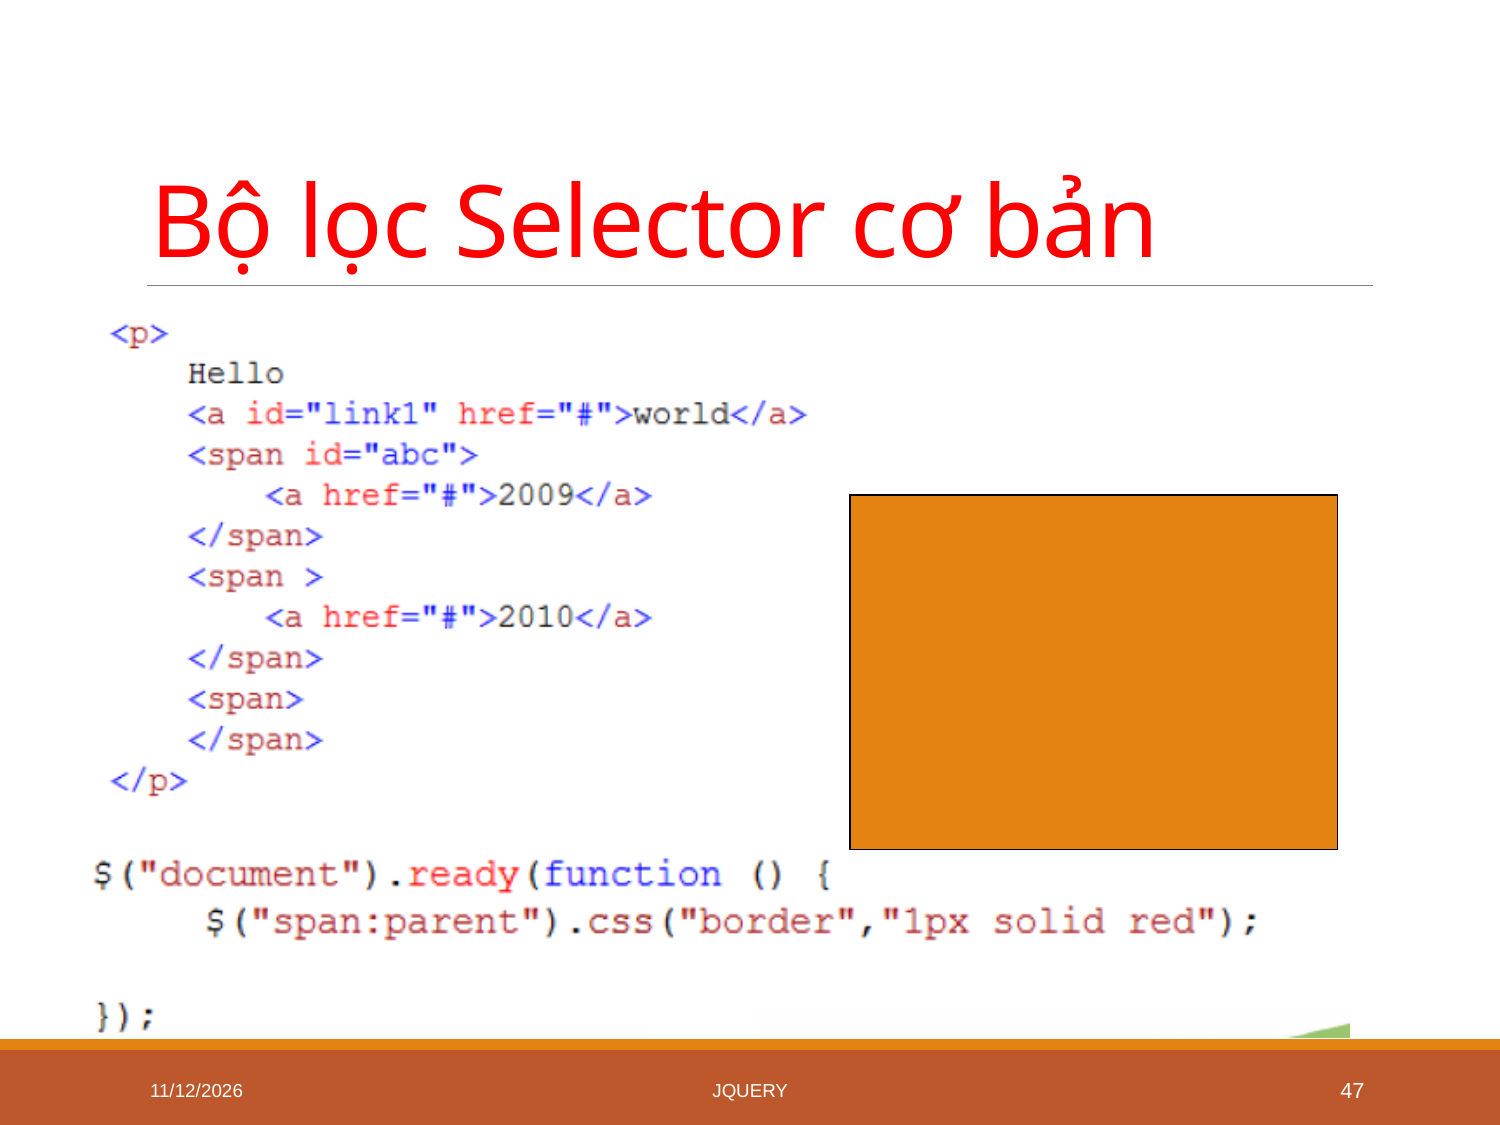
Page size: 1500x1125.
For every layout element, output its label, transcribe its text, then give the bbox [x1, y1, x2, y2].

picture [74, 285, 1351, 1039]
footer jQuery [453, 1059, 1047, 1120]
title Bộ lọc Selector cơ bản [135, 47, 1373, 285]
slide_number 47 [1218, 1059, 1380, 1120]
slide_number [135, 1059, 440, 1120]
